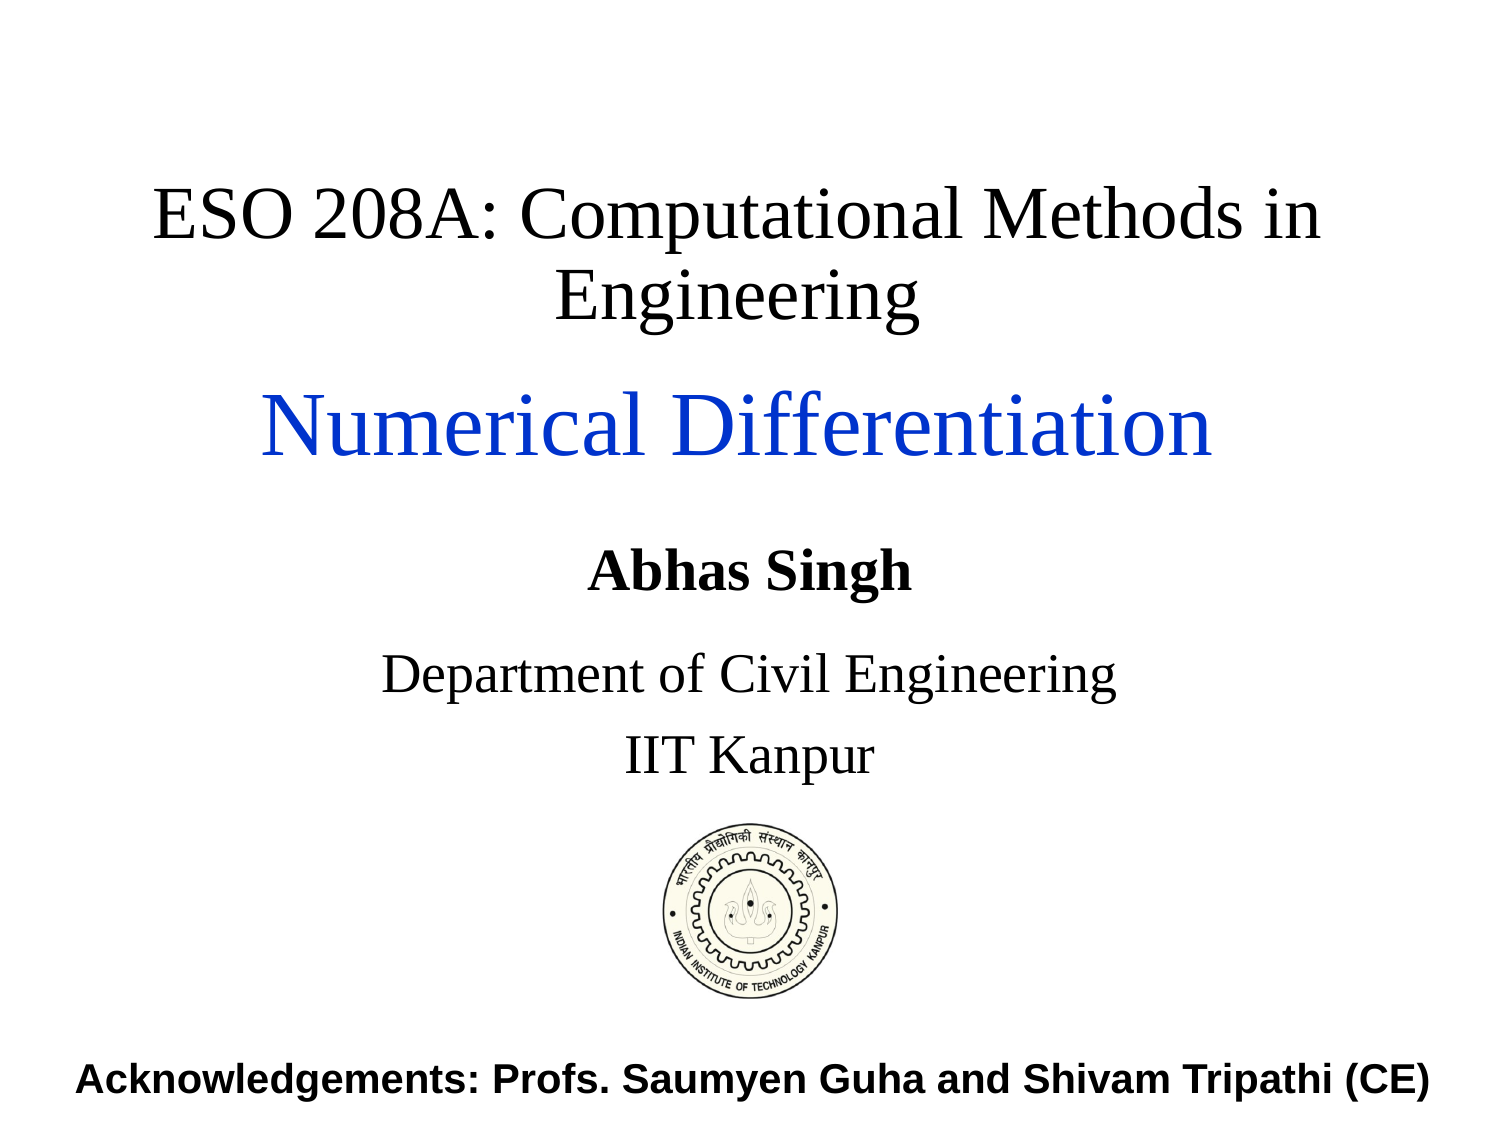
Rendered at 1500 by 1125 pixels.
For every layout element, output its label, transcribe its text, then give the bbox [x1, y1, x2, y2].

subtitle Abhas Singh Department of Civil Engineering IIT Kanpur [187, 530, 1313, 795]
text_box Acknowledgements: Profs. Saumyen Guha and Shivam Tripathi (CE) [54, 1050, 1452, 1115]
text_box ESO 208A: Computational Methods in Engineering Numerical Differentiation [84, 78, 1392, 483]
picture [662, 823, 838, 999]
